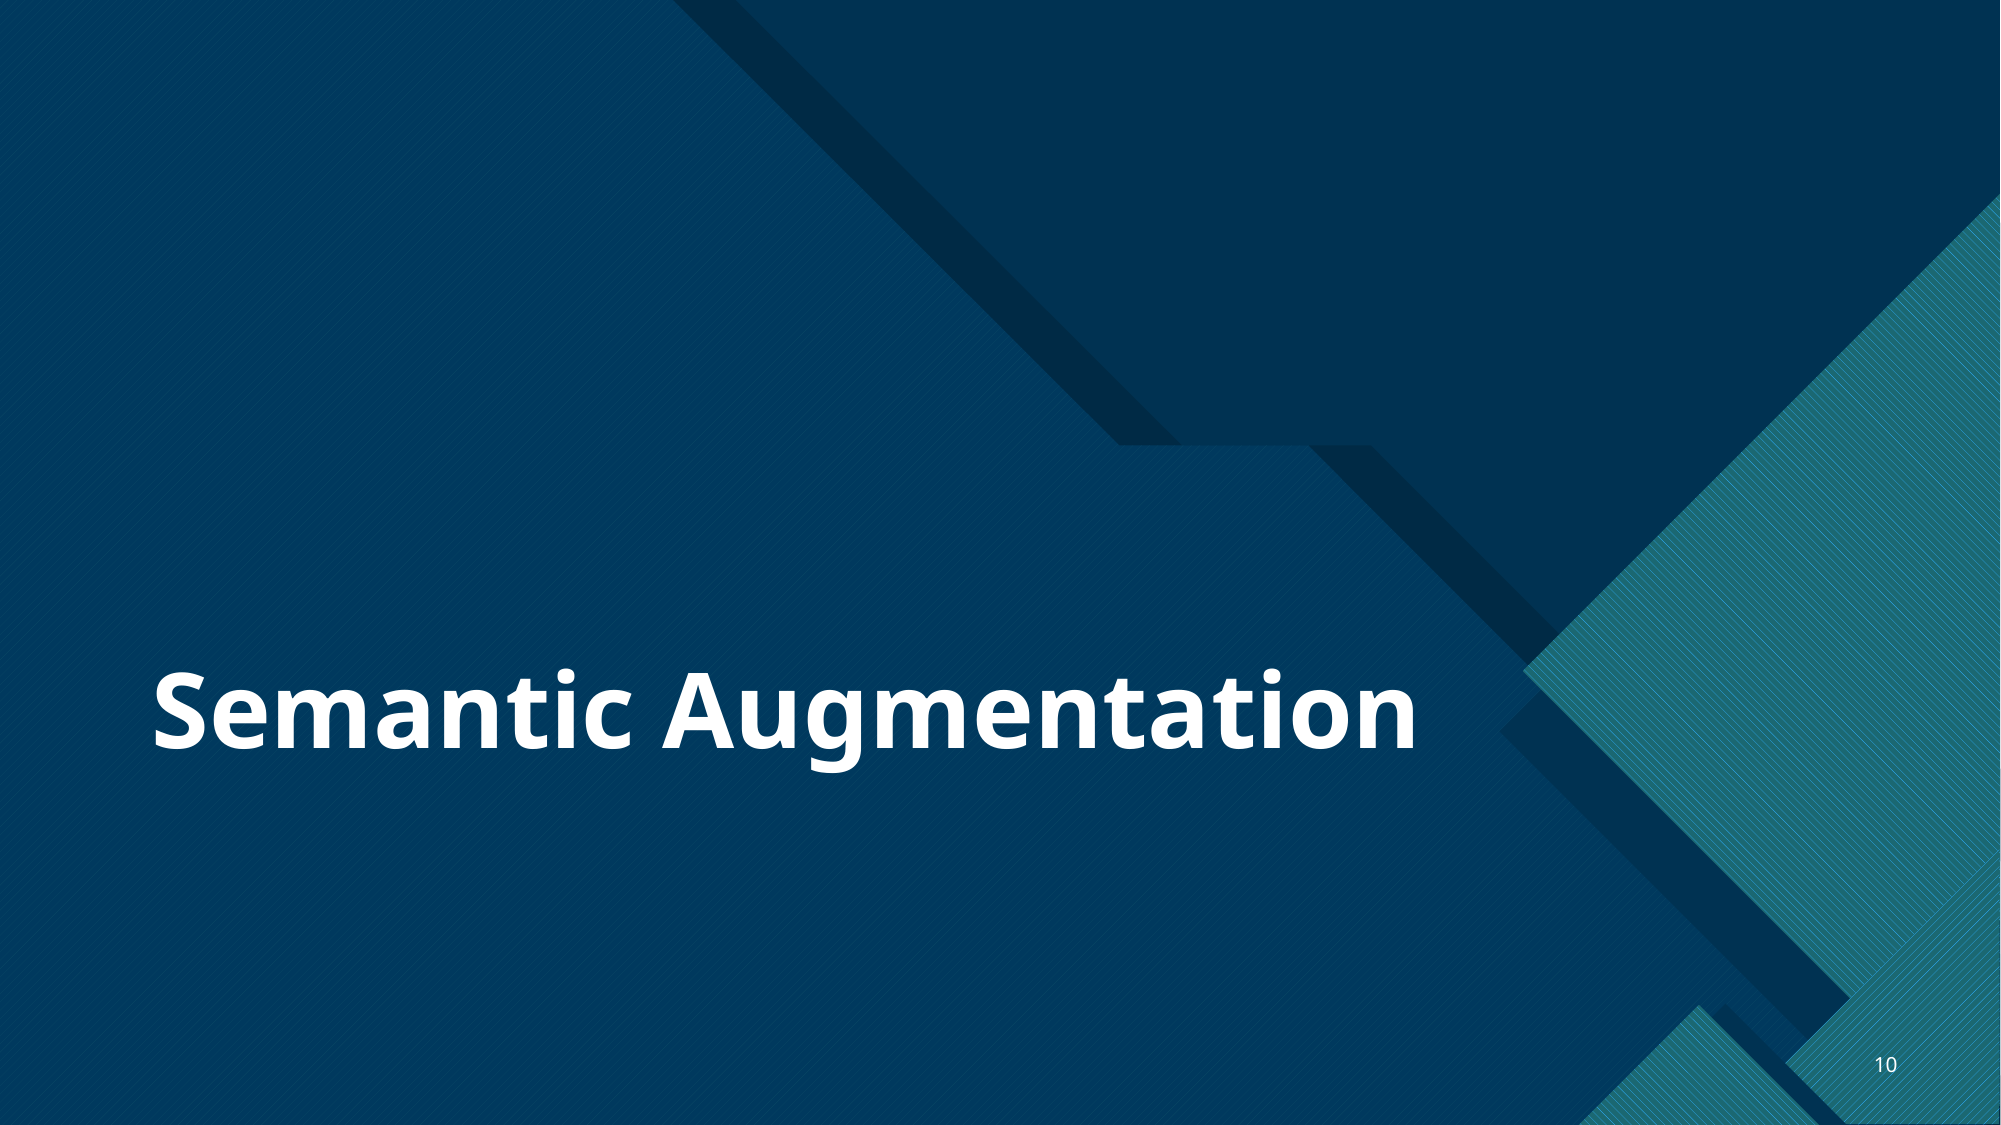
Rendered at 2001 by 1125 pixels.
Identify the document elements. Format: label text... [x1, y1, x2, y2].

text_box [1523, 522, 2001, 1064]
title Semantic Augmentation [136, 637, 1463, 779]
slide_number 10 [1845, 1035, 1913, 1096]
